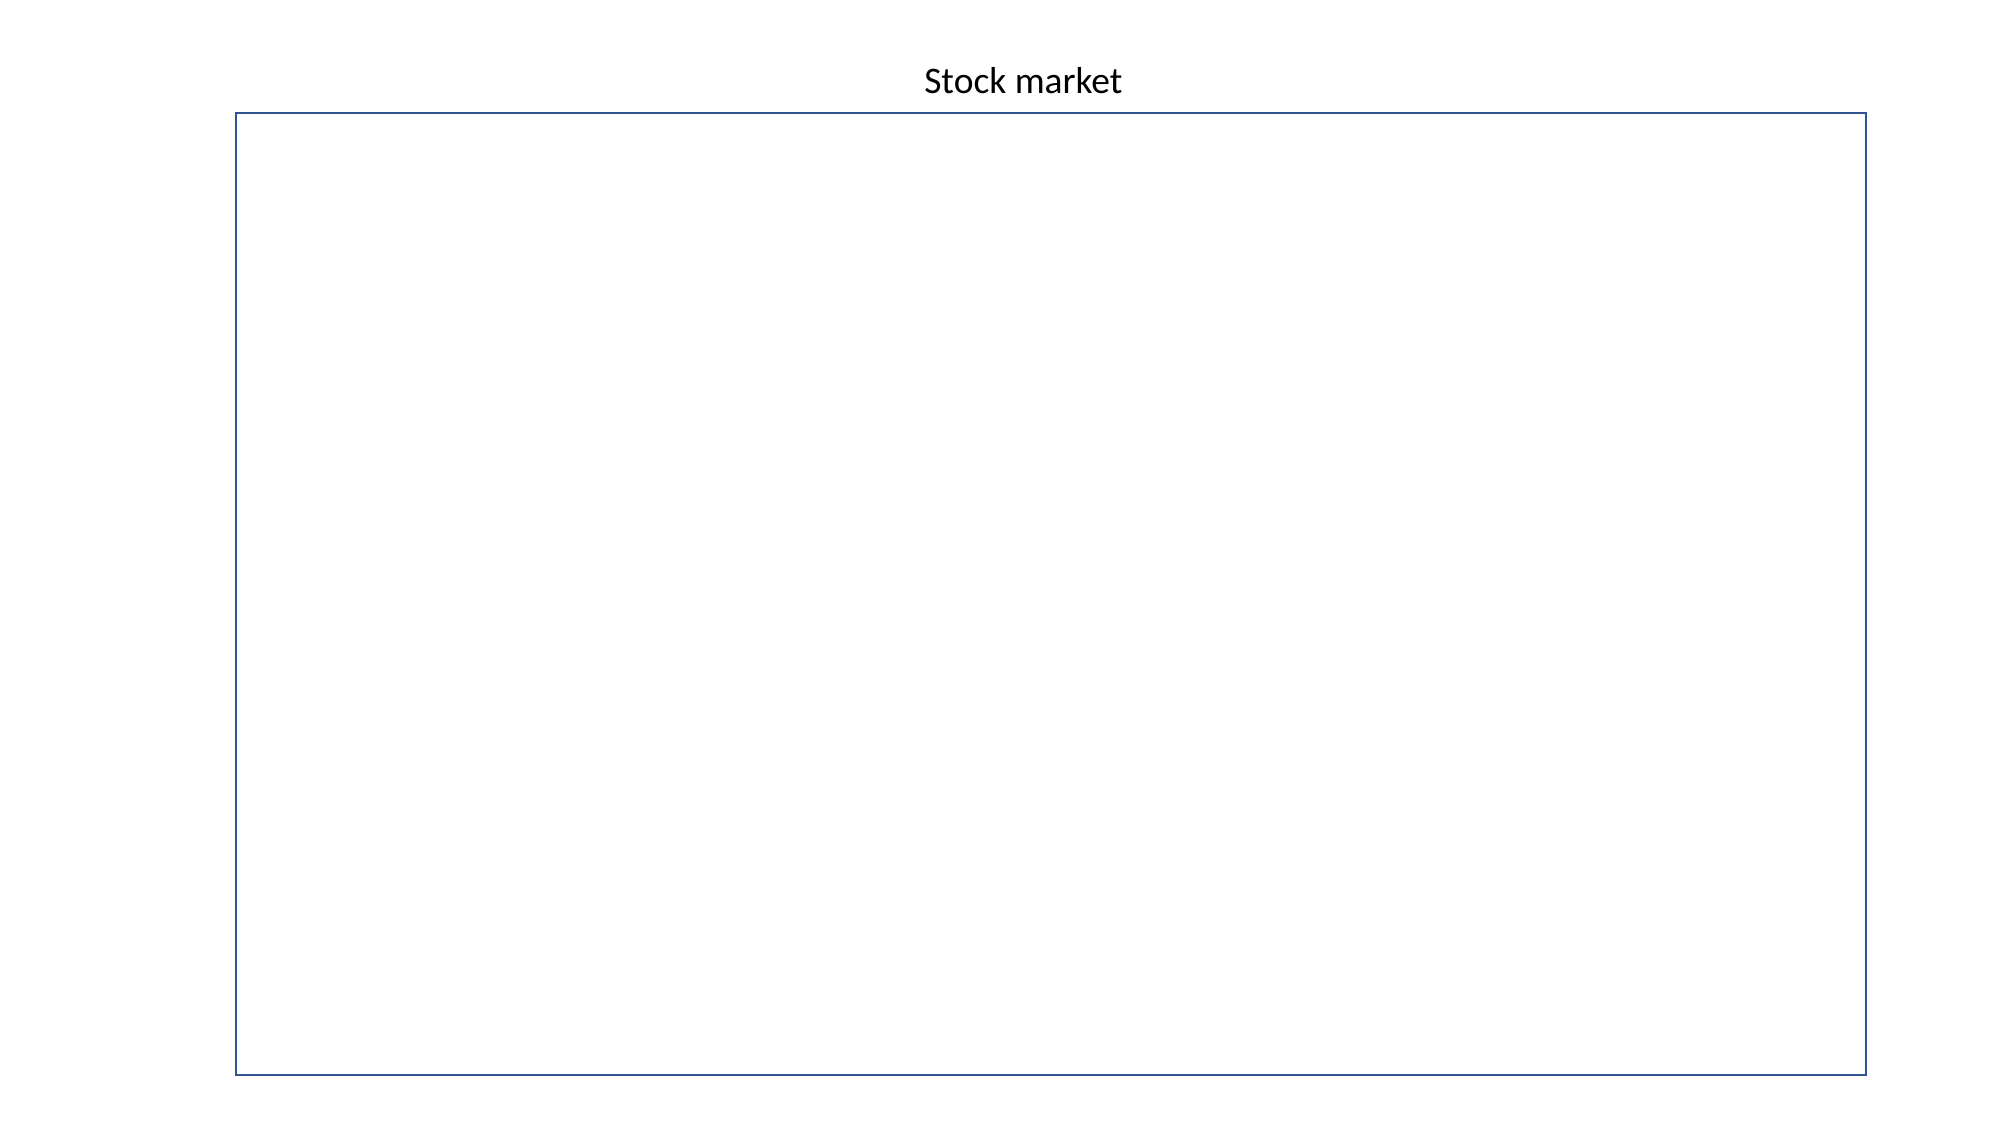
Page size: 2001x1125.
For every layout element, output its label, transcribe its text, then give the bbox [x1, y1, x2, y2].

text_box [235, 112, 1867, 1076]
text_box Stock market [909, 48, 1163, 109]
